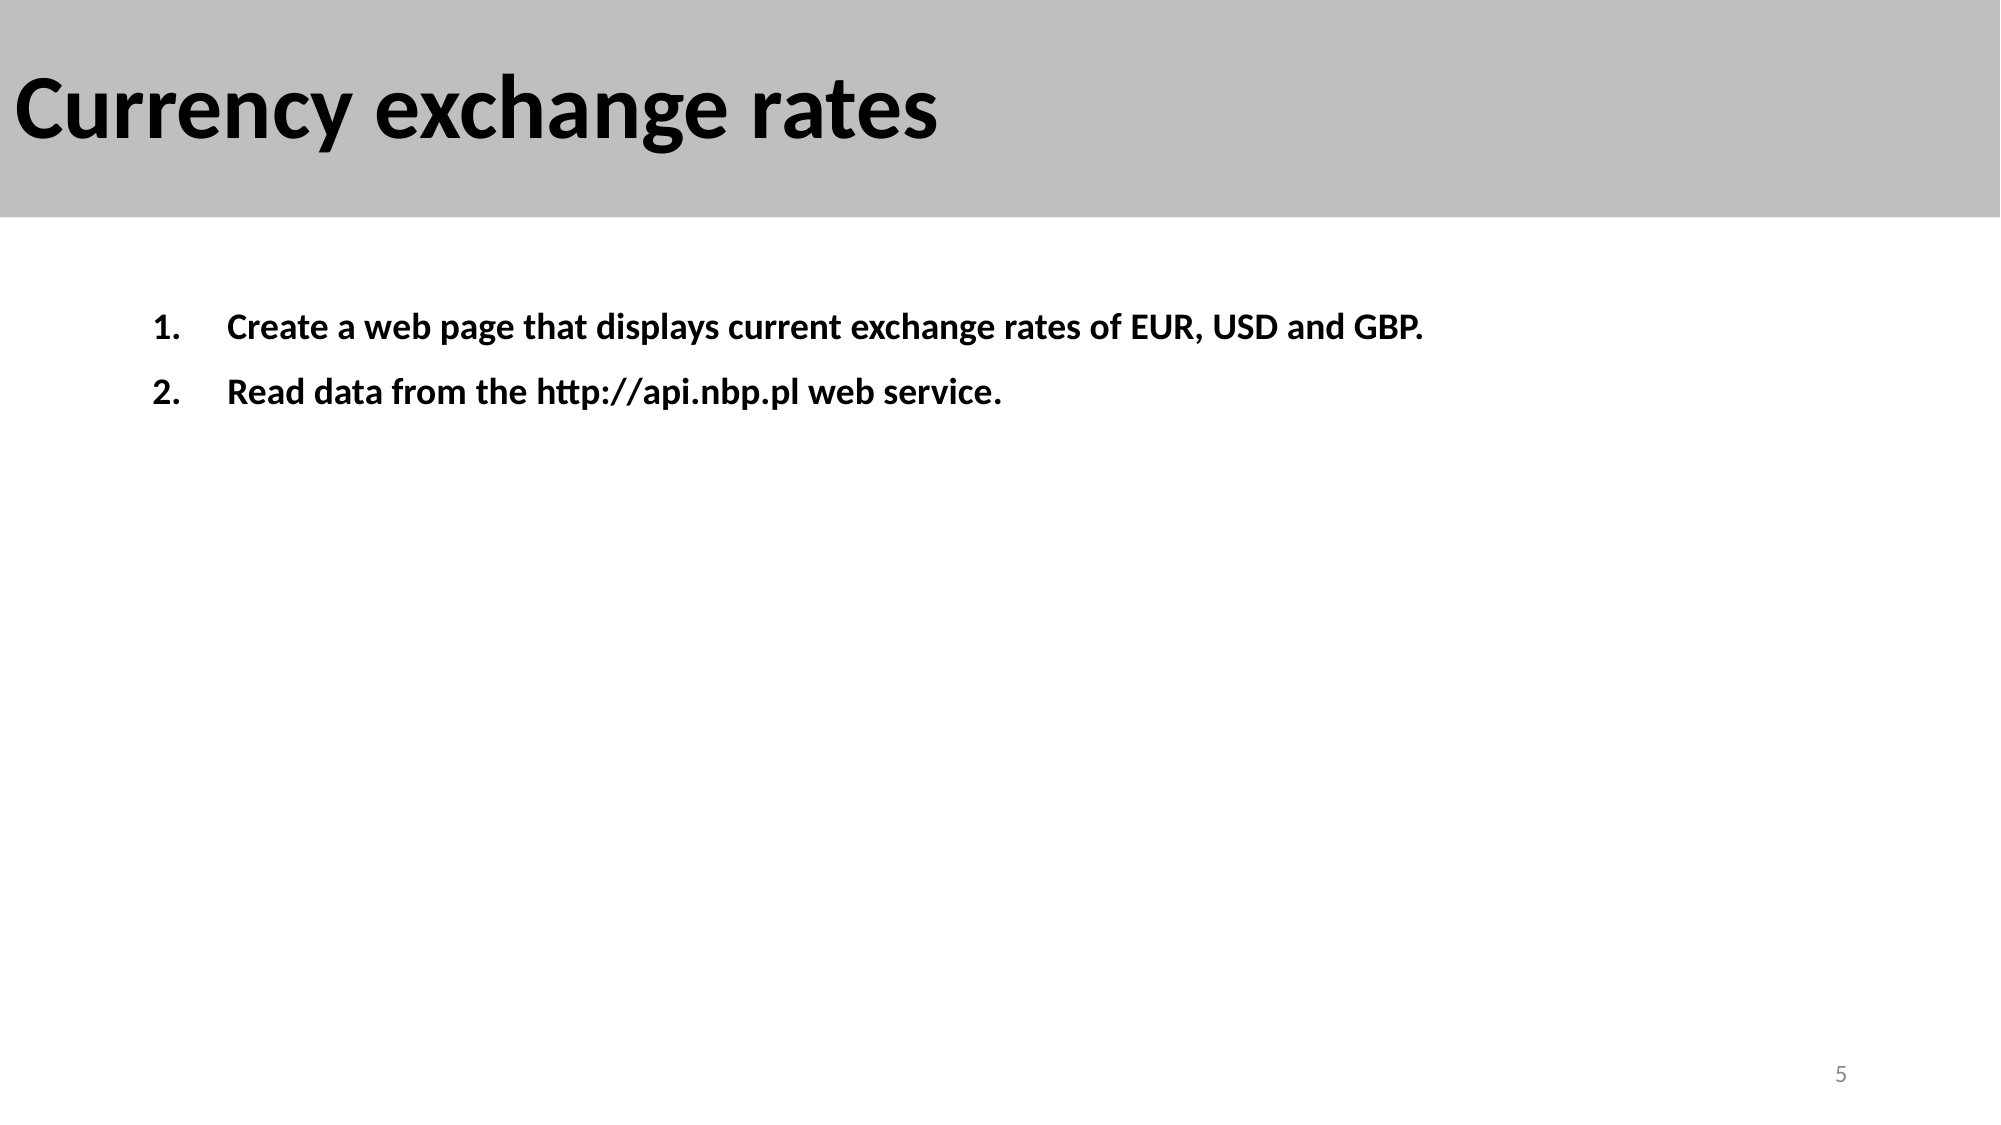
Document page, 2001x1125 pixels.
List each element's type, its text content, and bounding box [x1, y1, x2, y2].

list Create a web page that displays current exchange rates of EUR, USD and GBP. Read data from the http://api.nbp.pl web service. [137, 299, 1863, 1014]
slide_number 5 [1412, 1042, 1863, 1103]
title Currency exchange rates [0, 0, 2000, 218]
